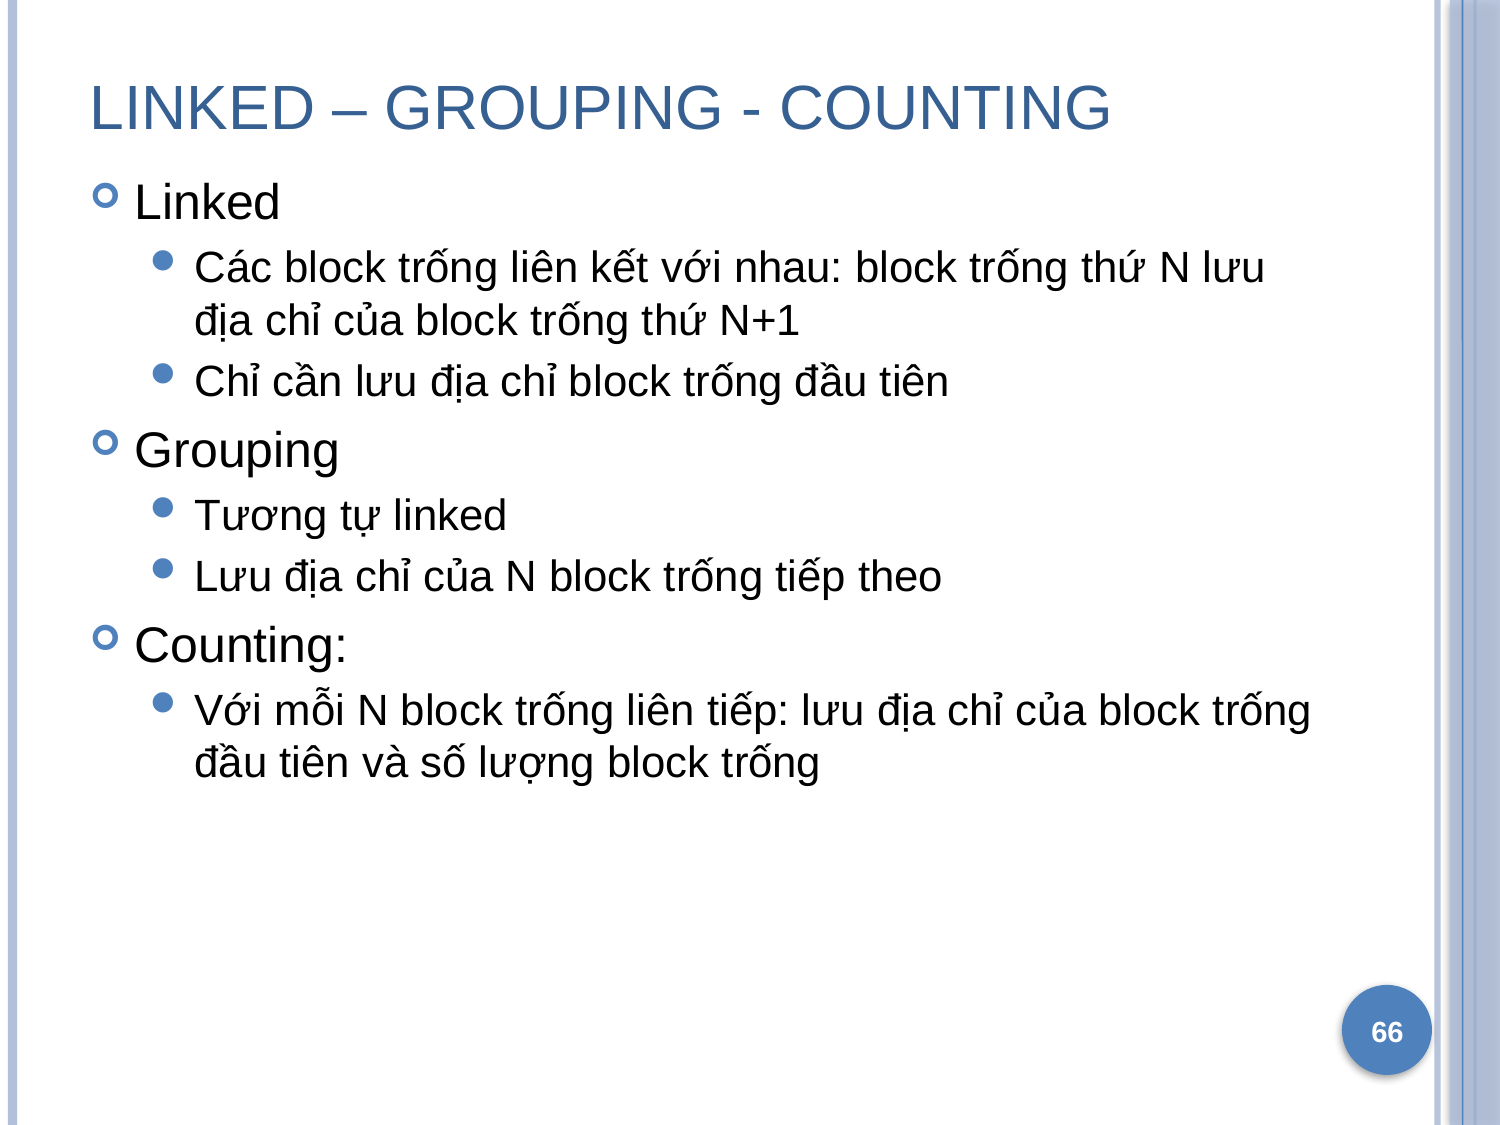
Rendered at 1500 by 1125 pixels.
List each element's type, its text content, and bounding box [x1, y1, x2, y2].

title Linked – grouping - counting [75, 45, 1338, 150]
slide_number 66 [1337, 988, 1438, 1074]
list Linked Các block trống liên kết với nhau: block trống thứ N lưu địa chỉ của block trống thứ N+1 Chỉ cần lưu địa chỉ block trống đầu tiên Grouping Tương tự linked Lưu địa chỉ của N block trống tiếp theo Counting: Với mỗi N block trống liên tiếp: lưu địa chỉ của block trống đầu tiên và số lượng block trống [75, 162, 1338, 1062]
